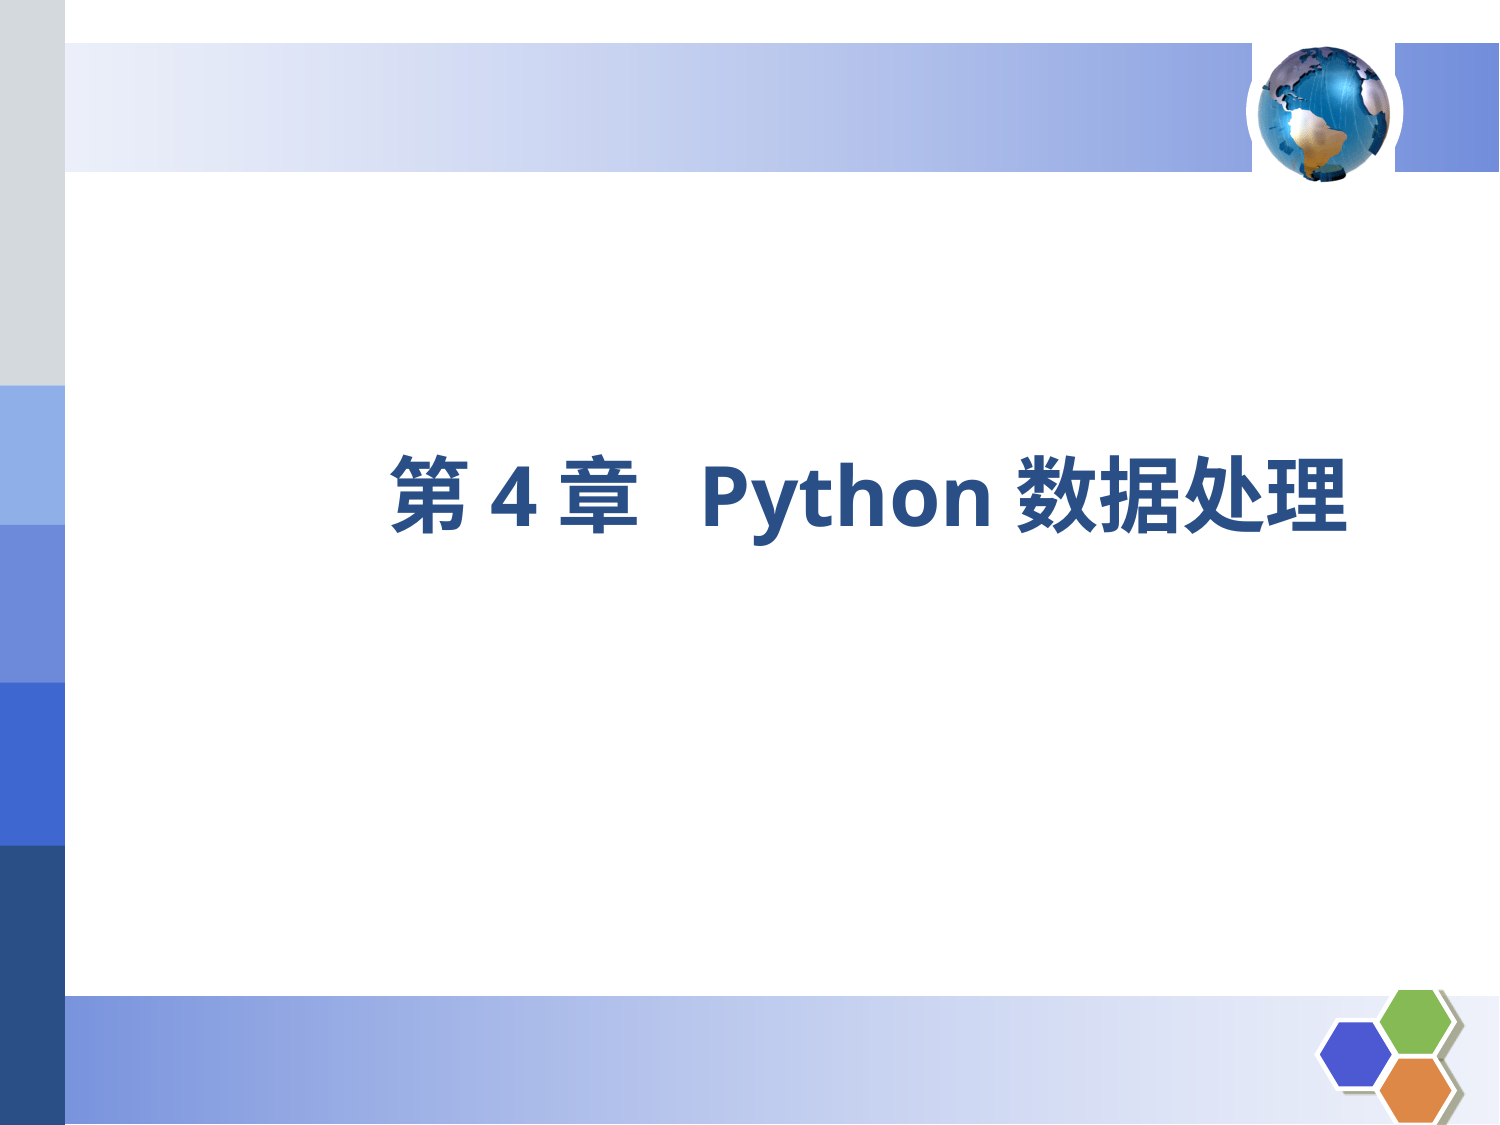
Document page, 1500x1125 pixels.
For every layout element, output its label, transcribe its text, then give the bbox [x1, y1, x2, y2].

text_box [1316, 987, 1455, 1125]
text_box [1245, 30, 1404, 192]
title 第4章 Python数据处理 [371, 436, 1377, 550]
